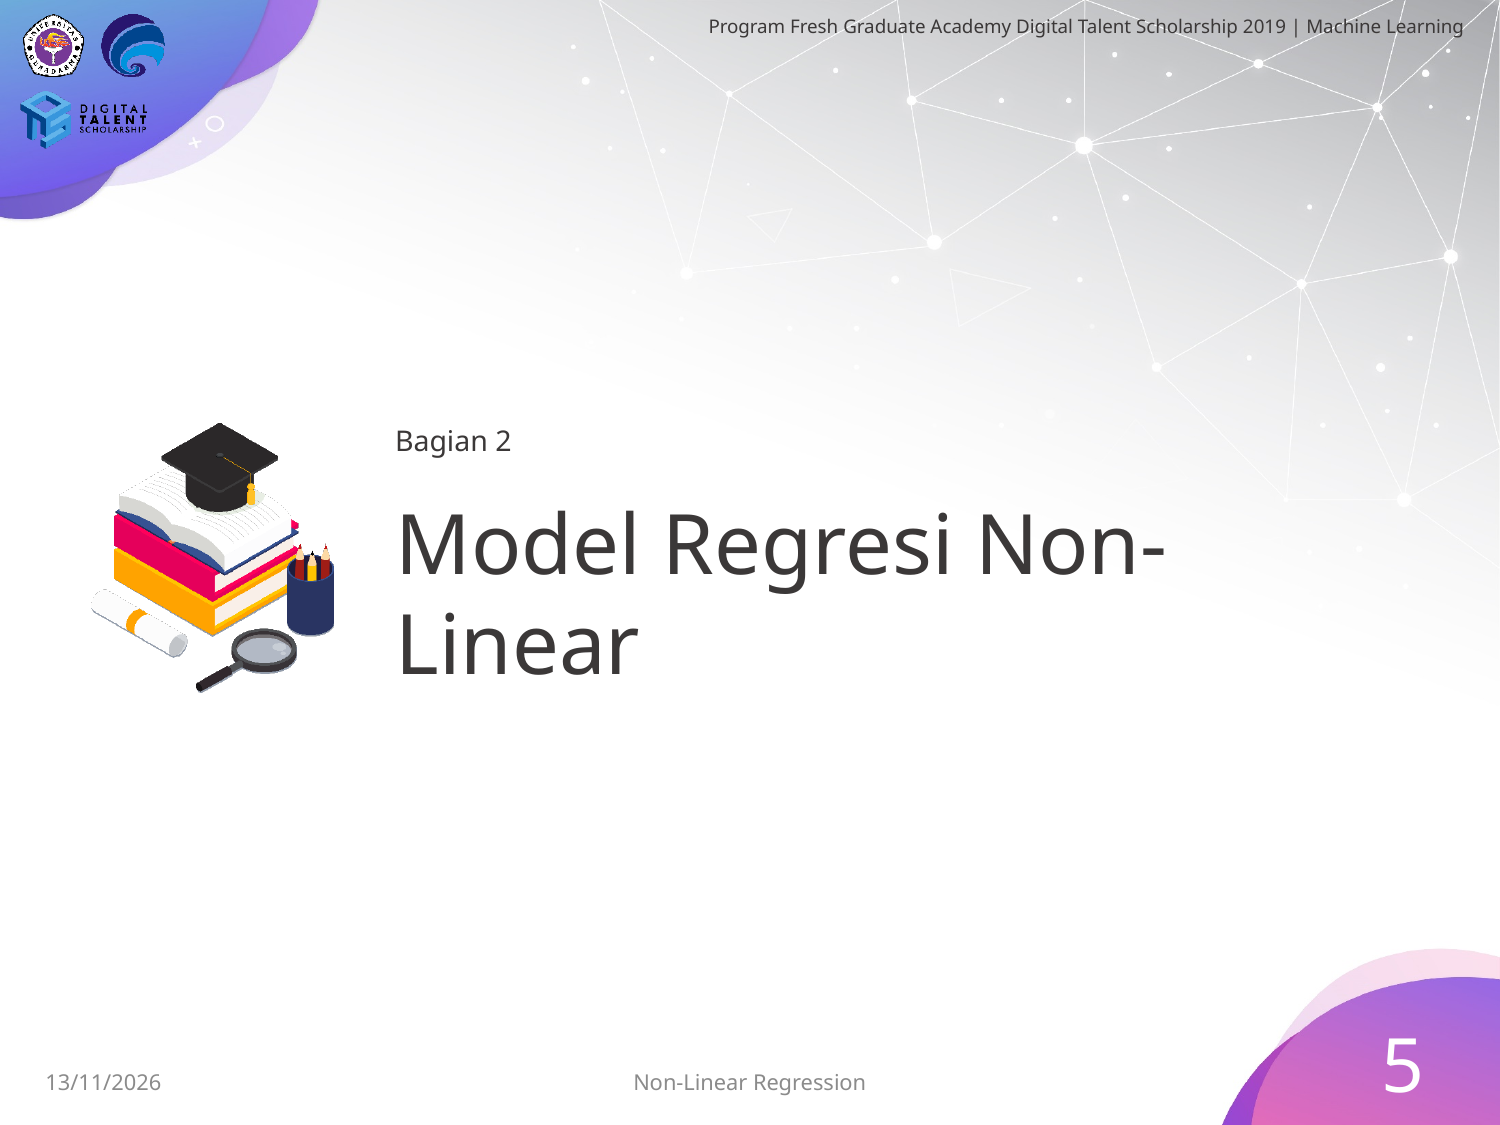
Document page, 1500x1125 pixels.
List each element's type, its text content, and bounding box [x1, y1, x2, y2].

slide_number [30, 1053, 272, 1114]
picture [0, 0, 1500, 1125]
title Model Regresi Non-Linear [380, 483, 1396, 700]
footer Non-Linear Regression [382, 1053, 1118, 1114]
slide_number 5 [1327, 1023, 1478, 1114]
list Bagian 2 [380, 415, 1396, 465]
